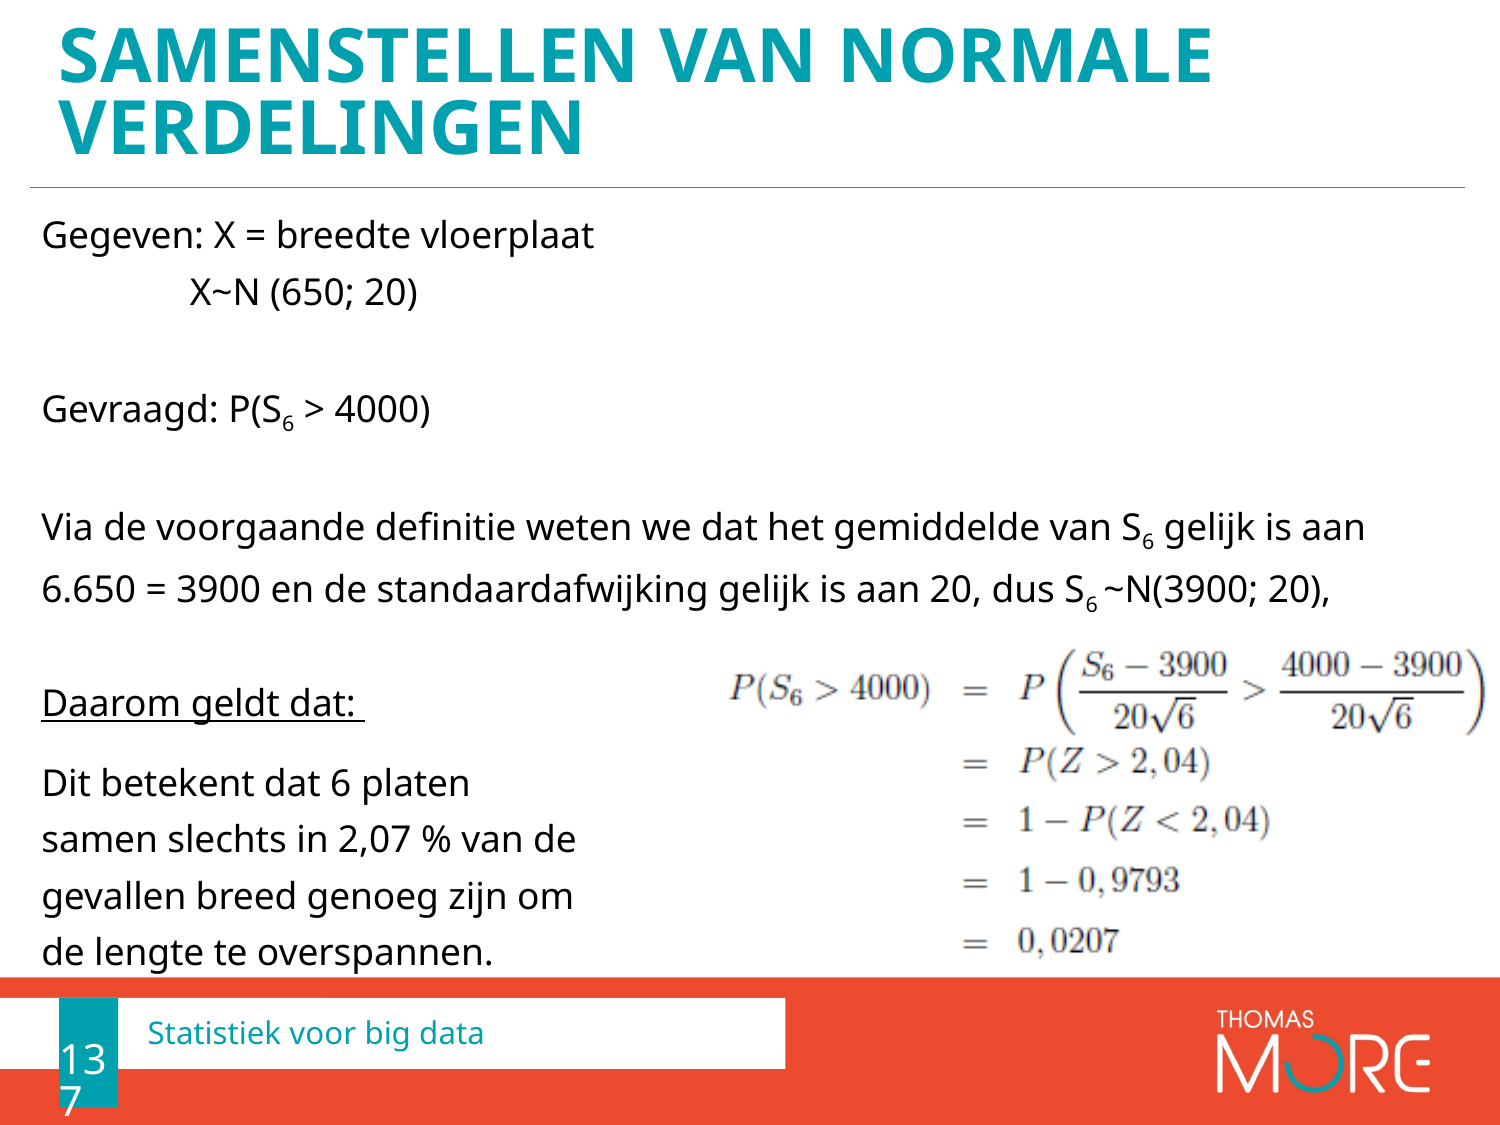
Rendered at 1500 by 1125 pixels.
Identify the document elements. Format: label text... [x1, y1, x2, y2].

title Samenstellen van normale verdelingen [0, 0, 1500, 188]
picture [1187, 980, 1459, 1122]
footer Statistiek voor big data [123, 998, 786, 1069]
slide_number 137 [59, 998, 119, 1108]
picture [699, 633, 1500, 975]
